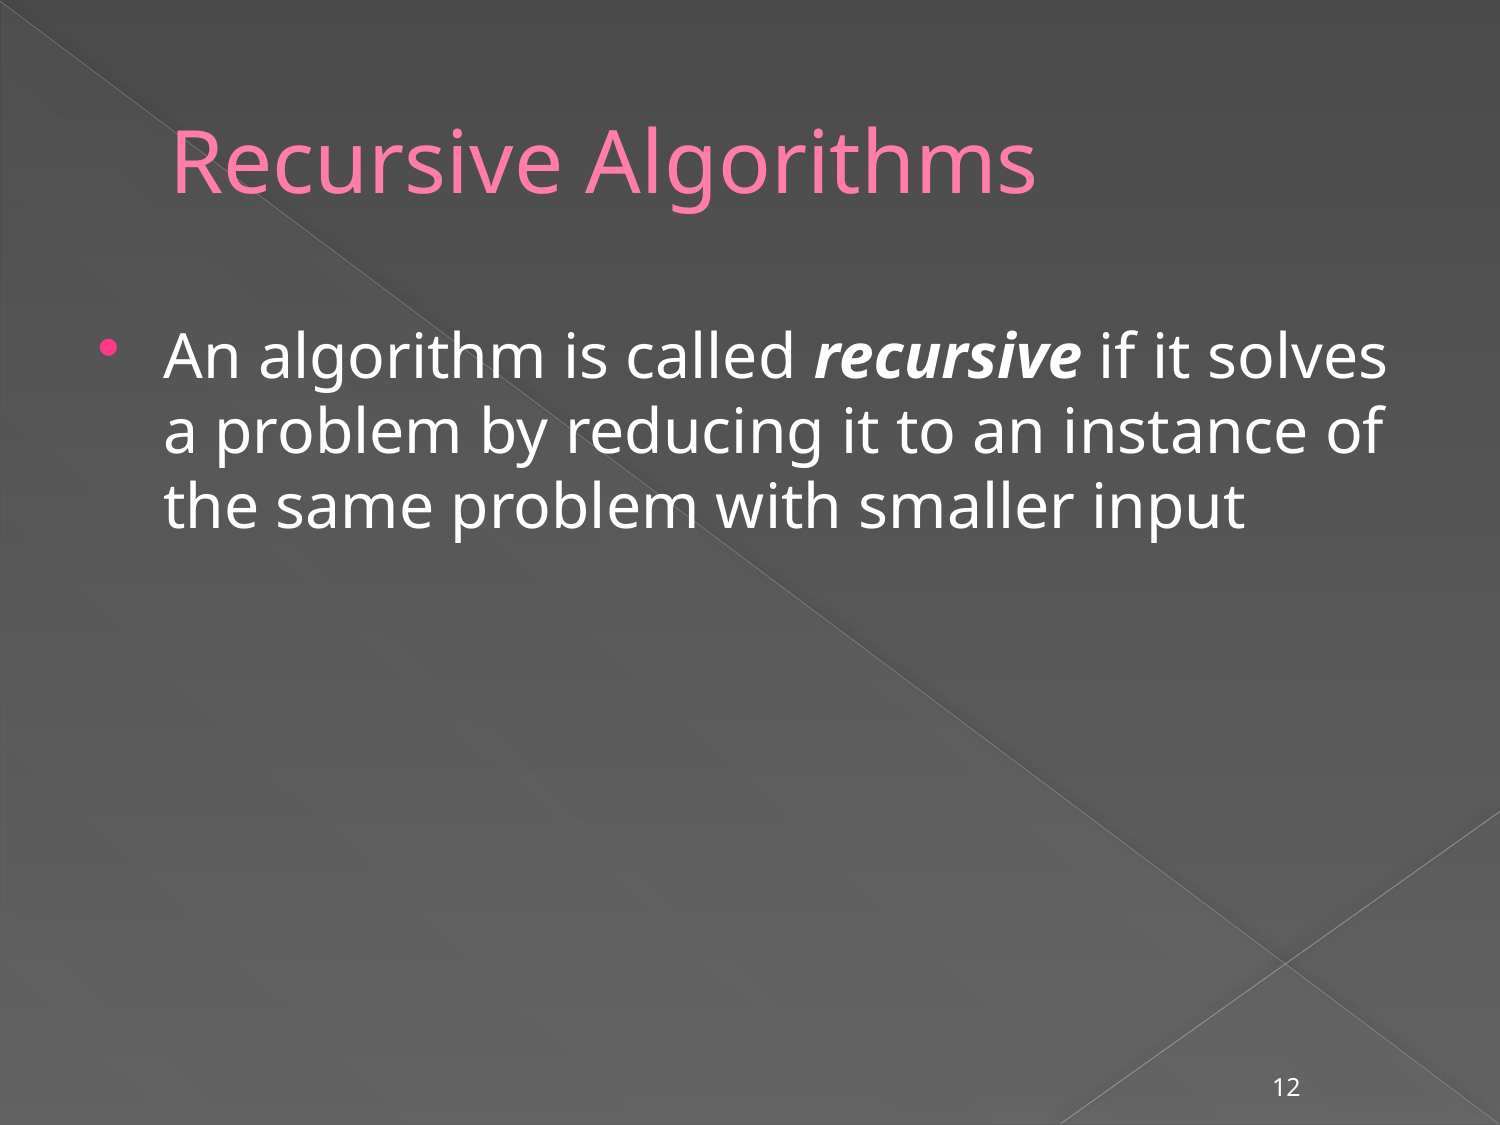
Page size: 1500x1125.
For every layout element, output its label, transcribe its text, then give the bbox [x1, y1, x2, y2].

slide_number 12 [1245, 1063, 1328, 1113]
list An algorithm is called recursive if it solves a problem by reducing it to an instance of the same problem with smaller input [75, 308, 1425, 1059]
title Recursive Algorithms [75, 43, 1425, 274]
